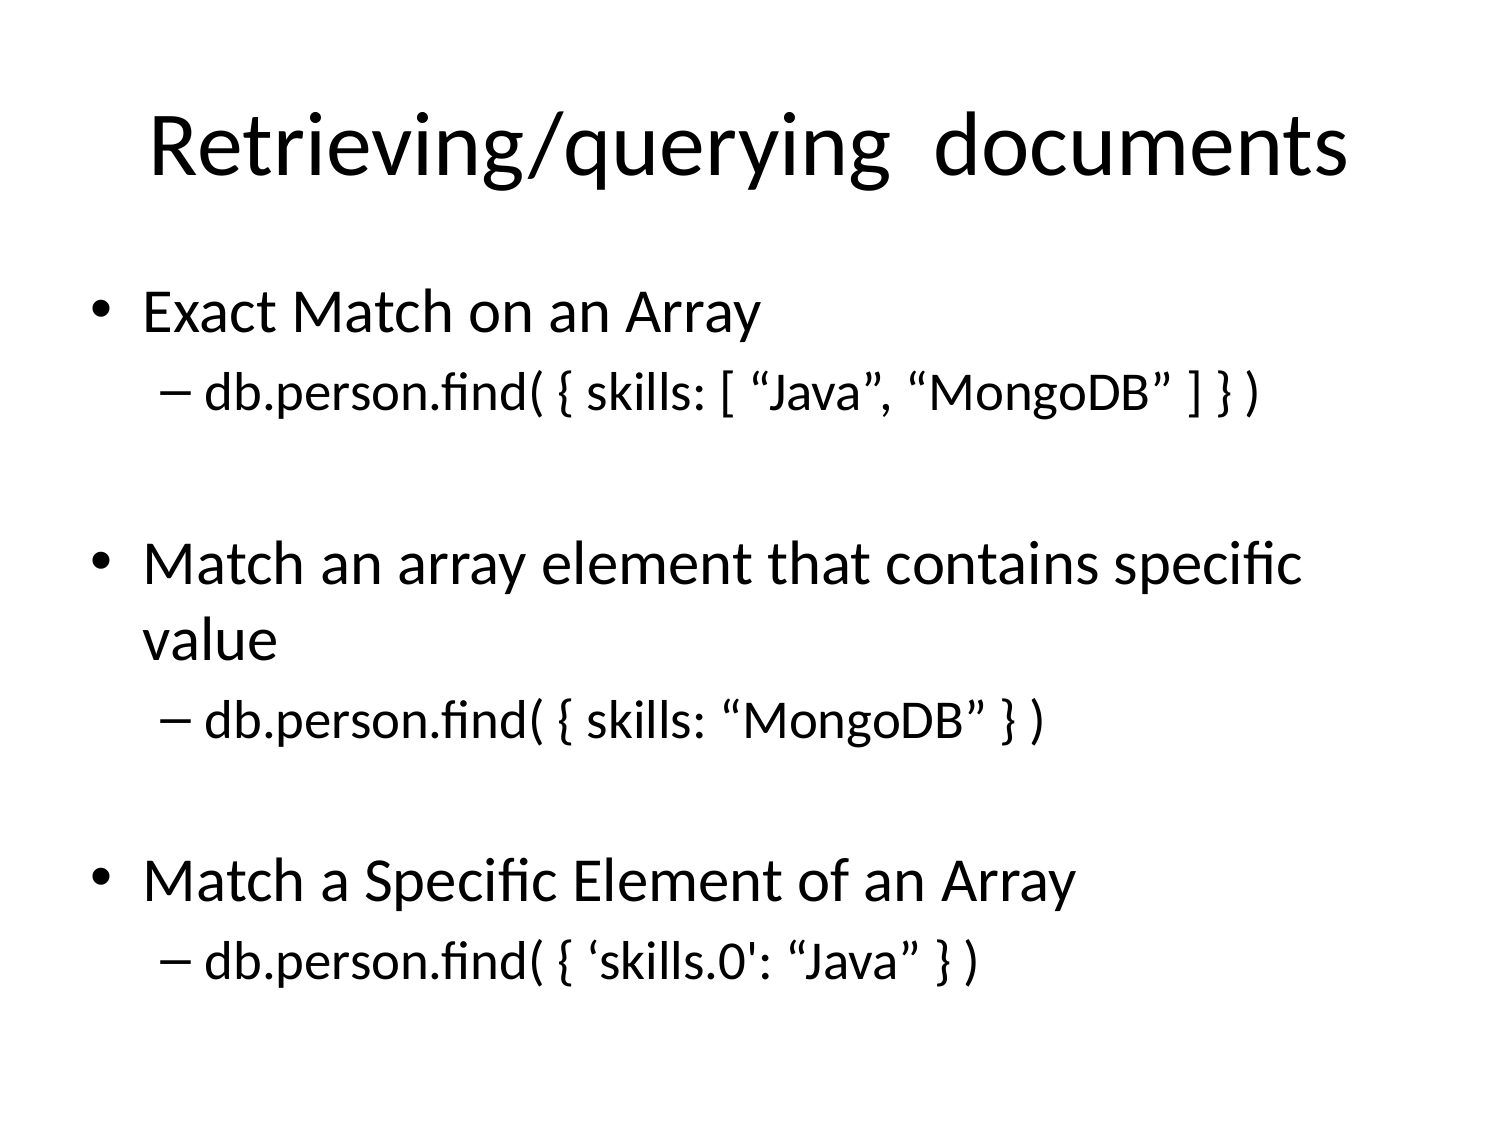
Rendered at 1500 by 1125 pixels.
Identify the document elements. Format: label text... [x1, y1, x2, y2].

list Exact Match on an Array db.person.find( { skills: [ “Java”, “MongoDB” ] } ) Match an array element that contains specific value db.person.find( { skills: “MongoDB” } ) Match a Specific Element of an Array db.person.find( { ‘skills.0': “Java” } ) [75, 262, 1425, 1005]
title Retrieving/querying documents [75, 45, 1425, 233]
